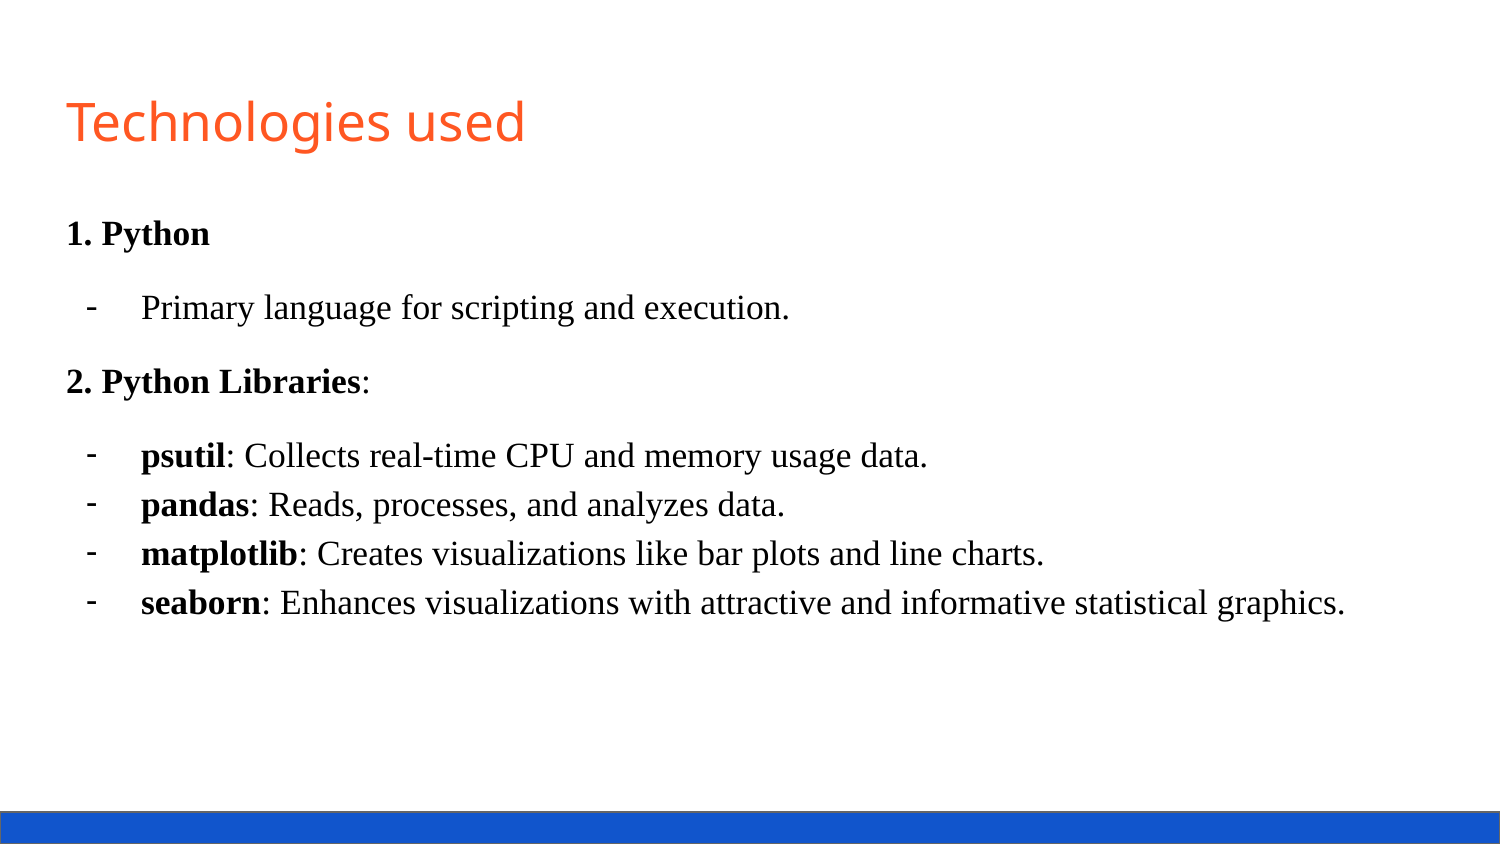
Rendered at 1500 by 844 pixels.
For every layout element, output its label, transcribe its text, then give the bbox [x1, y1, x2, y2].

text_box [0, 812, 1500, 844]
title Technologies used [51, 72, 1449, 167]
list 1. Python Primary language for scripting and execution. 2. Python Libraries: psutil: Collects real-time CPU and memory usage data. pandas: Reads, processes, and analyzes data. matplotlib: Creates visualizations like bar plots and line charts. seaborn: Enhances visualizations with attractive and informative statistical graphics. [51, 189, 1449, 750]
